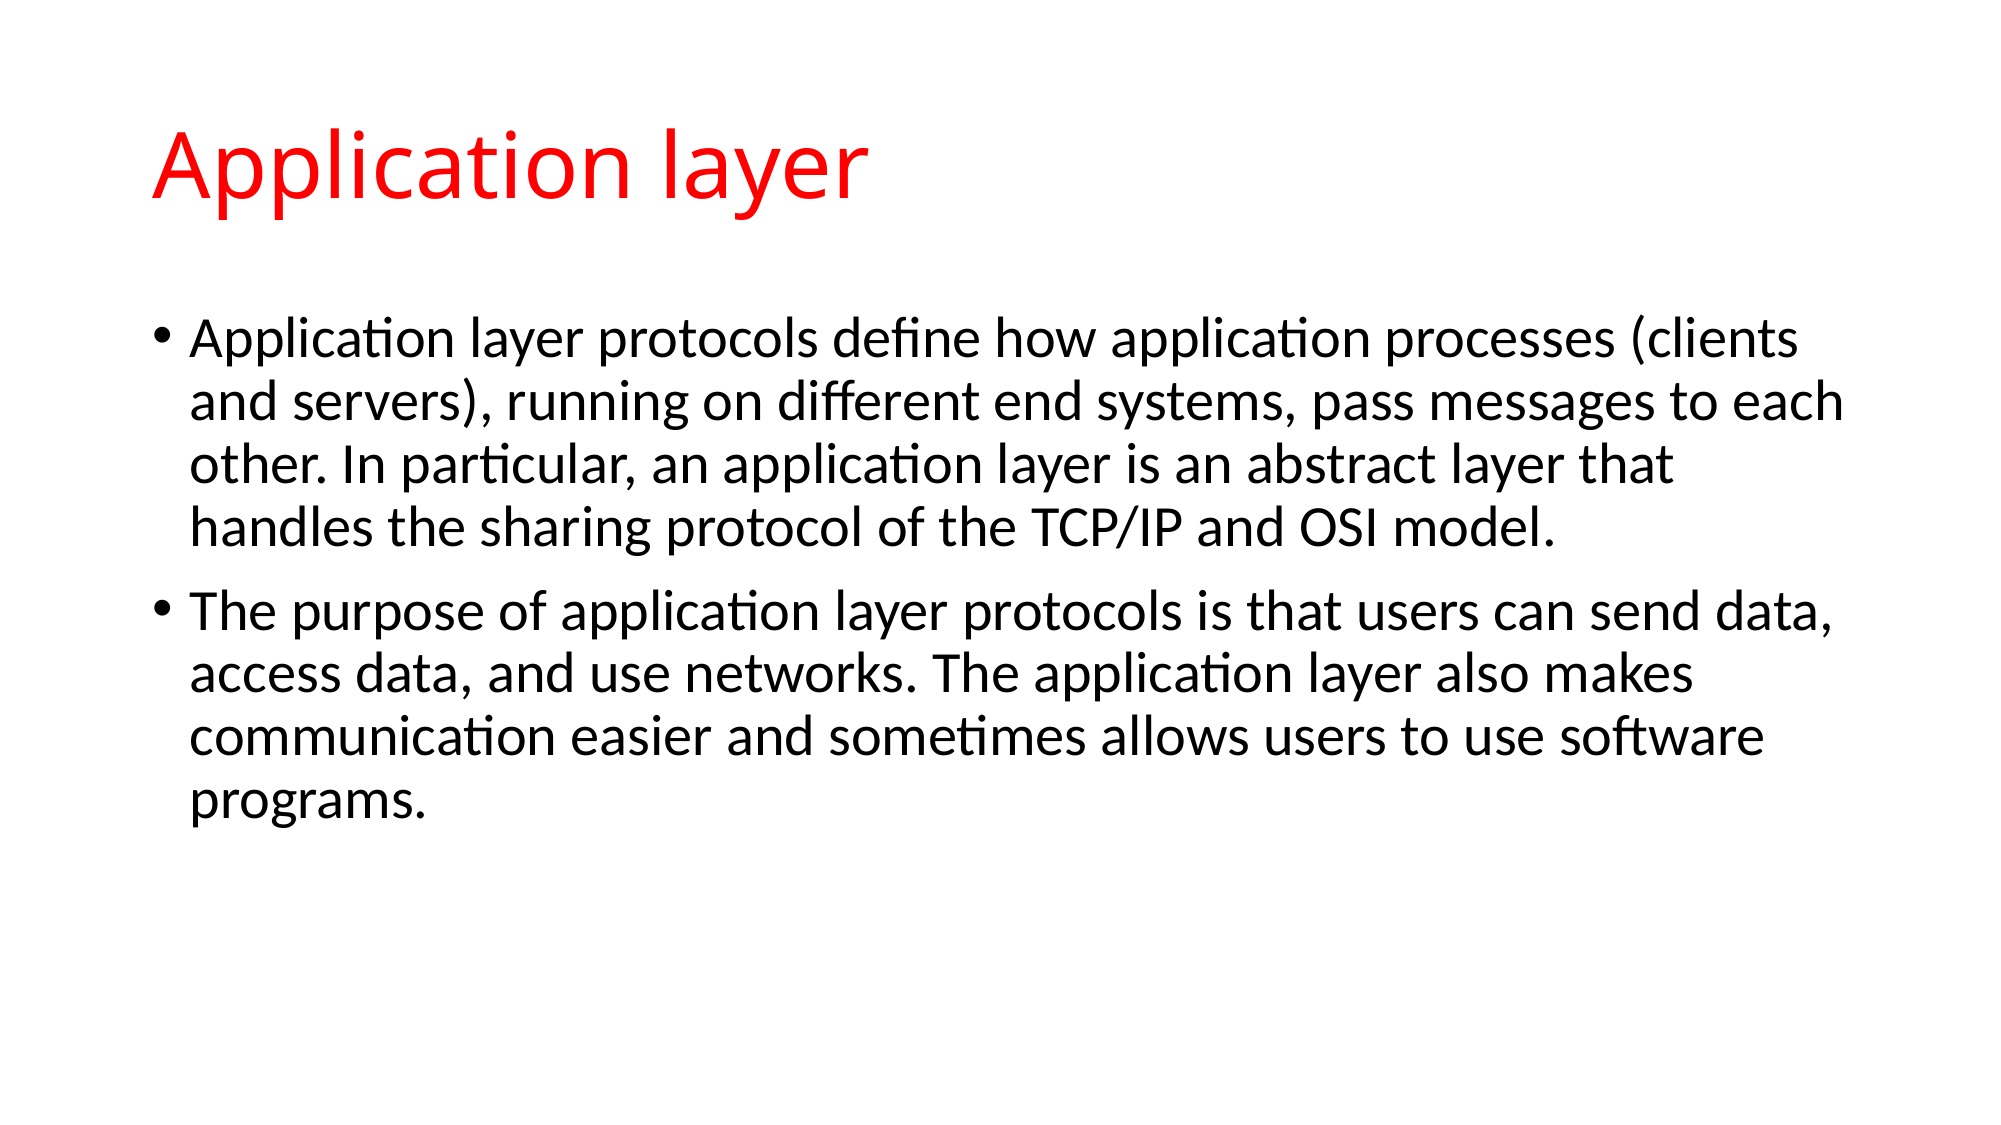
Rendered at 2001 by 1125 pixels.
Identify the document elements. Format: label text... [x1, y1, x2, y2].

title Application layer [137, 59, 1863, 278]
list Application layer protocols define how application processes (clients and servers), running on different end systems, pass messages to each other. In particular, an application layer is an abstract layer that handles the sharing protocol of the TCP/IP and OSI model. The purpose of application layer protocols is that users can send data, access data, and use networks. The application layer also makes communication easier and sometimes allows users to use software programs. [137, 299, 1863, 1014]
